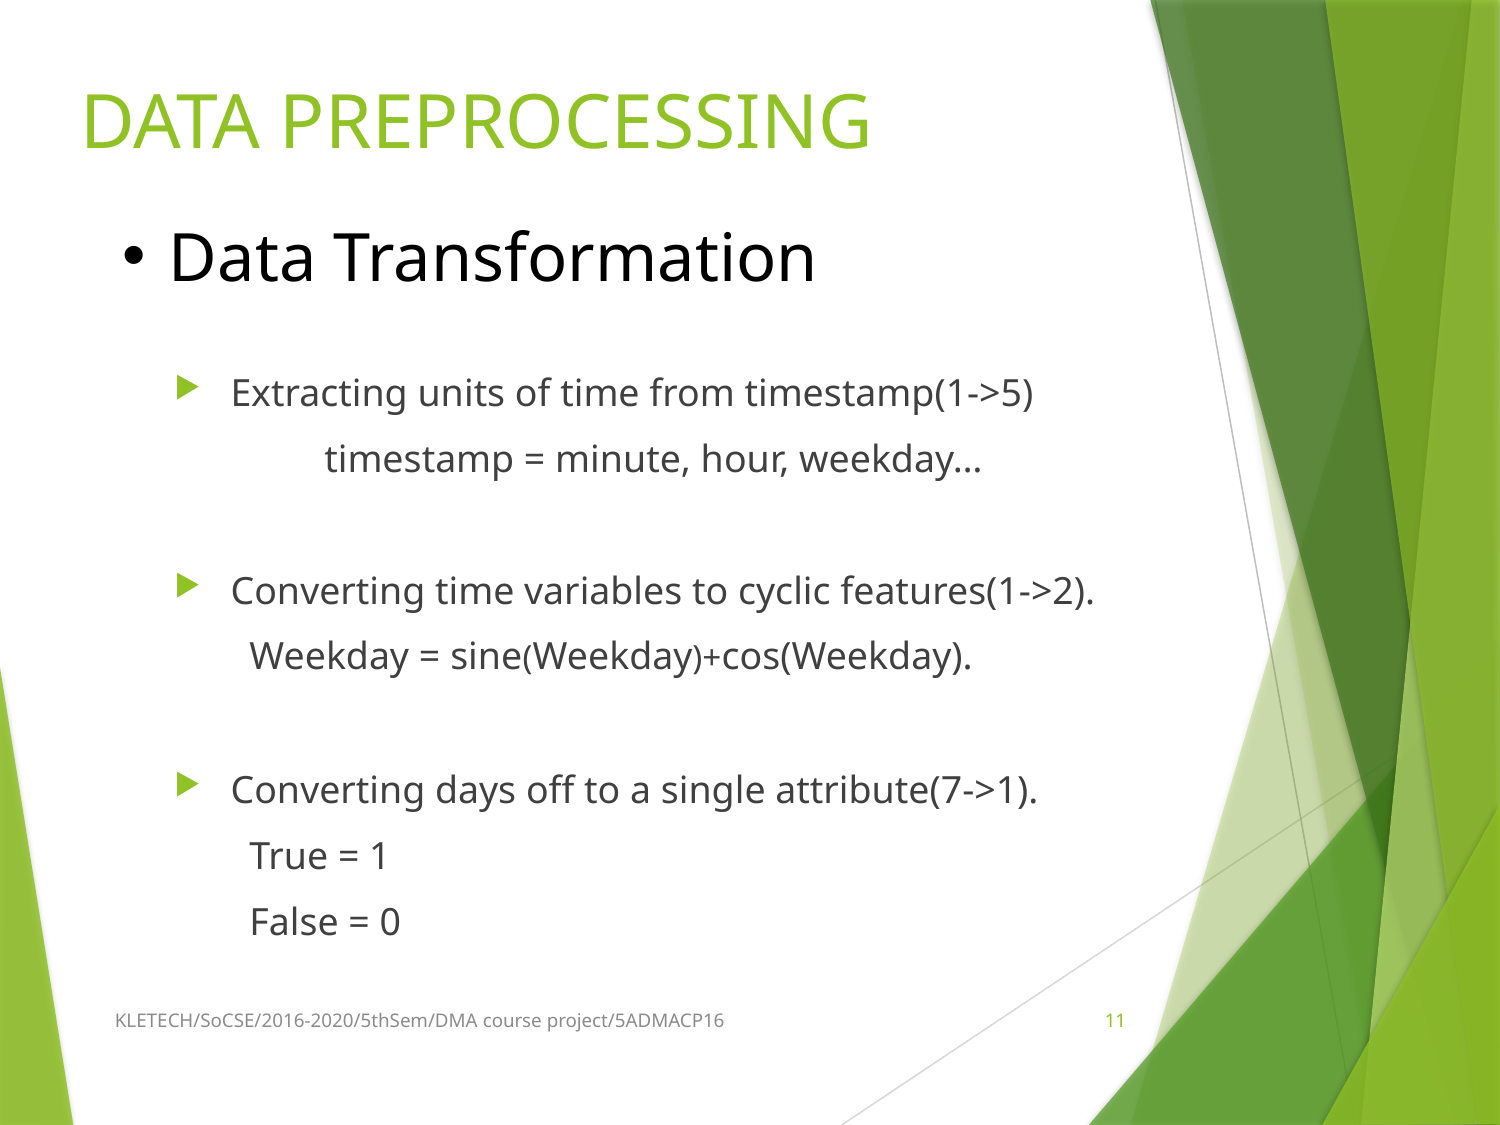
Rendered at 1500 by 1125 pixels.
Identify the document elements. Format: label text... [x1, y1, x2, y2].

footer KLETECH/SoCSE/2016-2020/5thSem/DMA course project/5ADMACP16 [99, 991, 859, 1051]
slide_number 11 [1057, 991, 1142, 1051]
text_box Converting days off to a single attribute(7->1). True = 1 False = 0 [159, 692, 1201, 1035]
title DATA PREPROCESSING [64, 66, 1107, 173]
text_box Data Transformation [107, 207, 892, 303]
list Extracting units of time from timestamp(1->5) timestamp = minute, hour, weekday… Converting time variables to cyclic features(1->2). Weekday = sine(Weekday)+cos(Weekday). [159, 361, 1201, 692]
